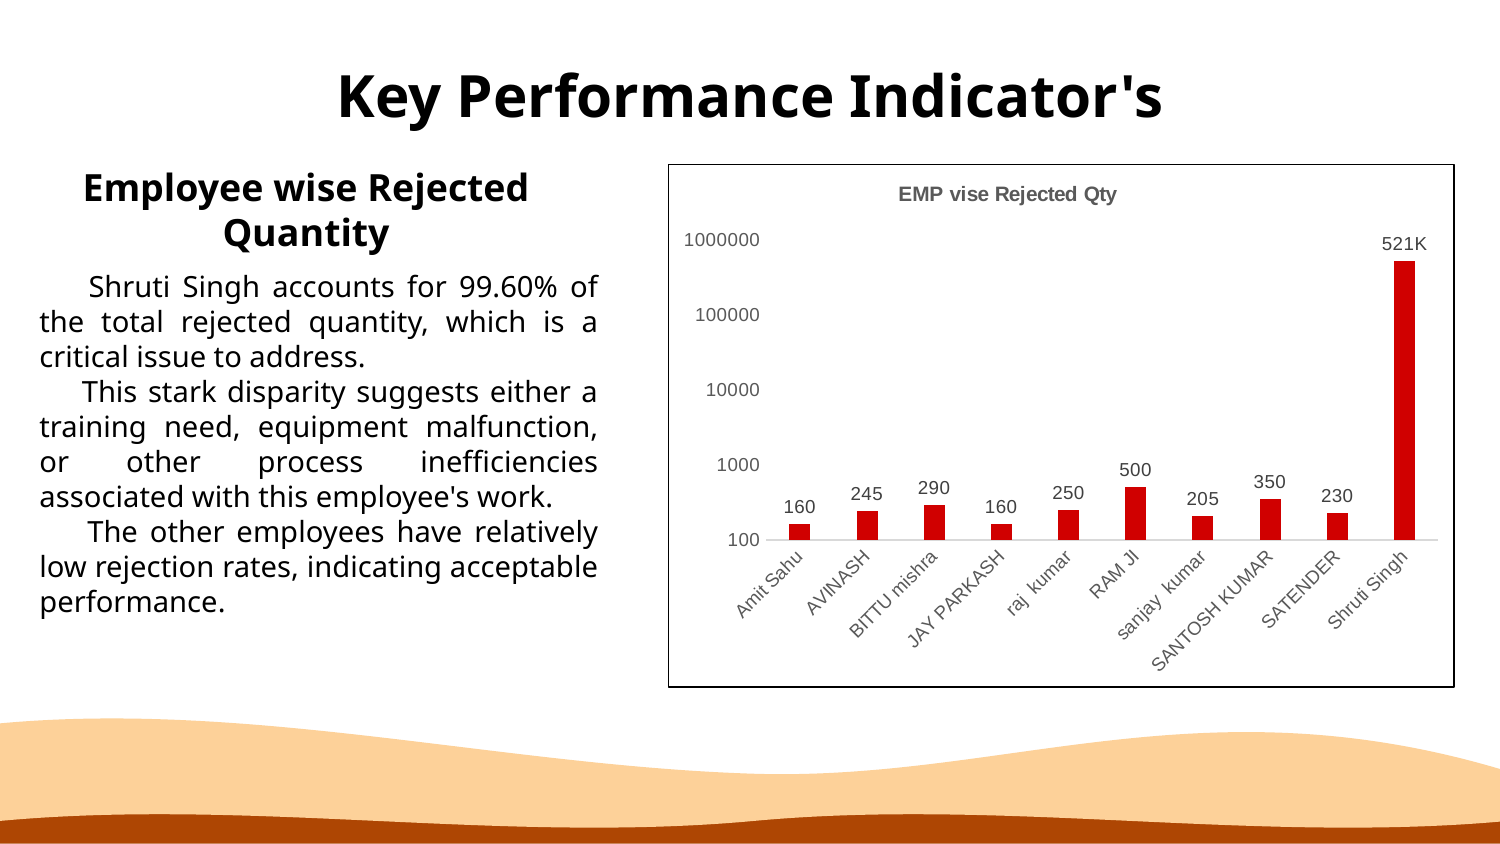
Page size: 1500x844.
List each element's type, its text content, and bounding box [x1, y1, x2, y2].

text_box Shruti Singh accounts for 99.60% of the total rejected quantity, which is a critical issue to address. This stark disparity suggests either a training need, equipment malfunction, or other process inefficiencies associated with this employee's work. The other employees have relatively low rejection rates, indicating acceptable performance. [24, 260, 614, 626]
title Key Performance Indicator's [75, 67, 1425, 122]
text_box [0, 817, 1500, 844]
chart [667, 163, 1455, 689]
text_box Employee wise Rejected Quantity [24, 182, 588, 237]
text_box [0, 716, 1500, 830]
